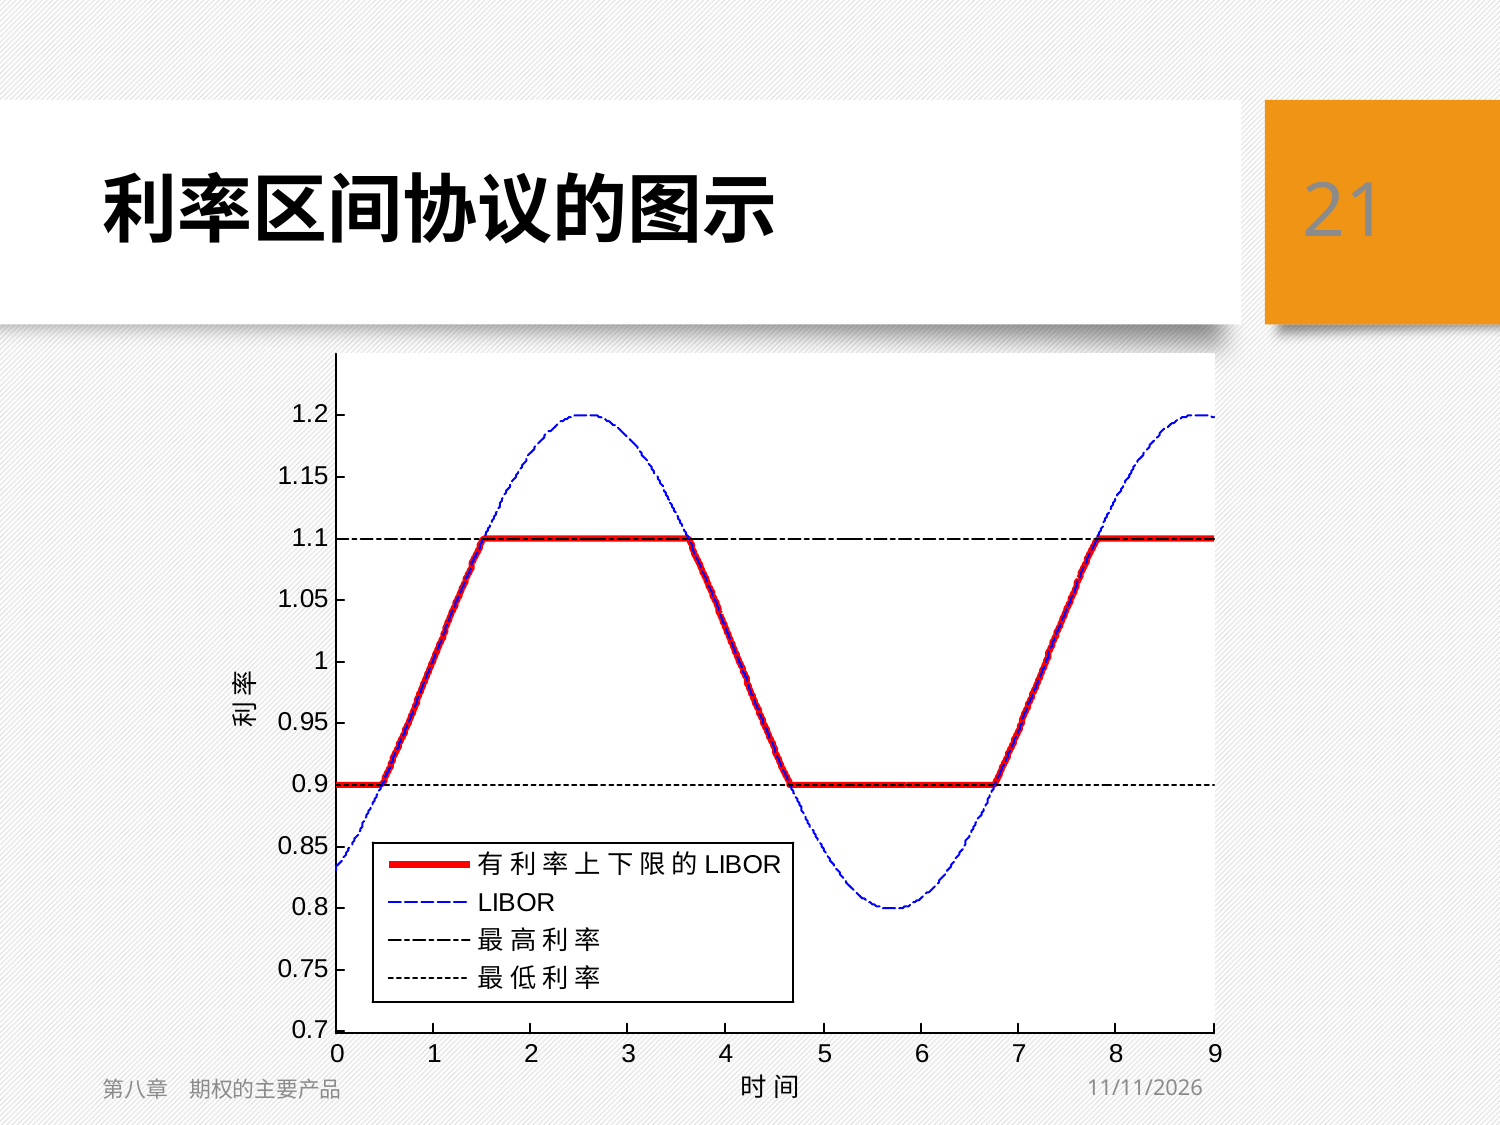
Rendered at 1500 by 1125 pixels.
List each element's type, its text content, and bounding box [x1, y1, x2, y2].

footer 第八章 期权的主要产品 [87, 1058, 188, 1119]
title 利率区间协议的图示 [87, 123, 1219, 301]
picture [0, 289, 1500, 1125]
slide_number 21 [1287, 123, 1478, 303]
